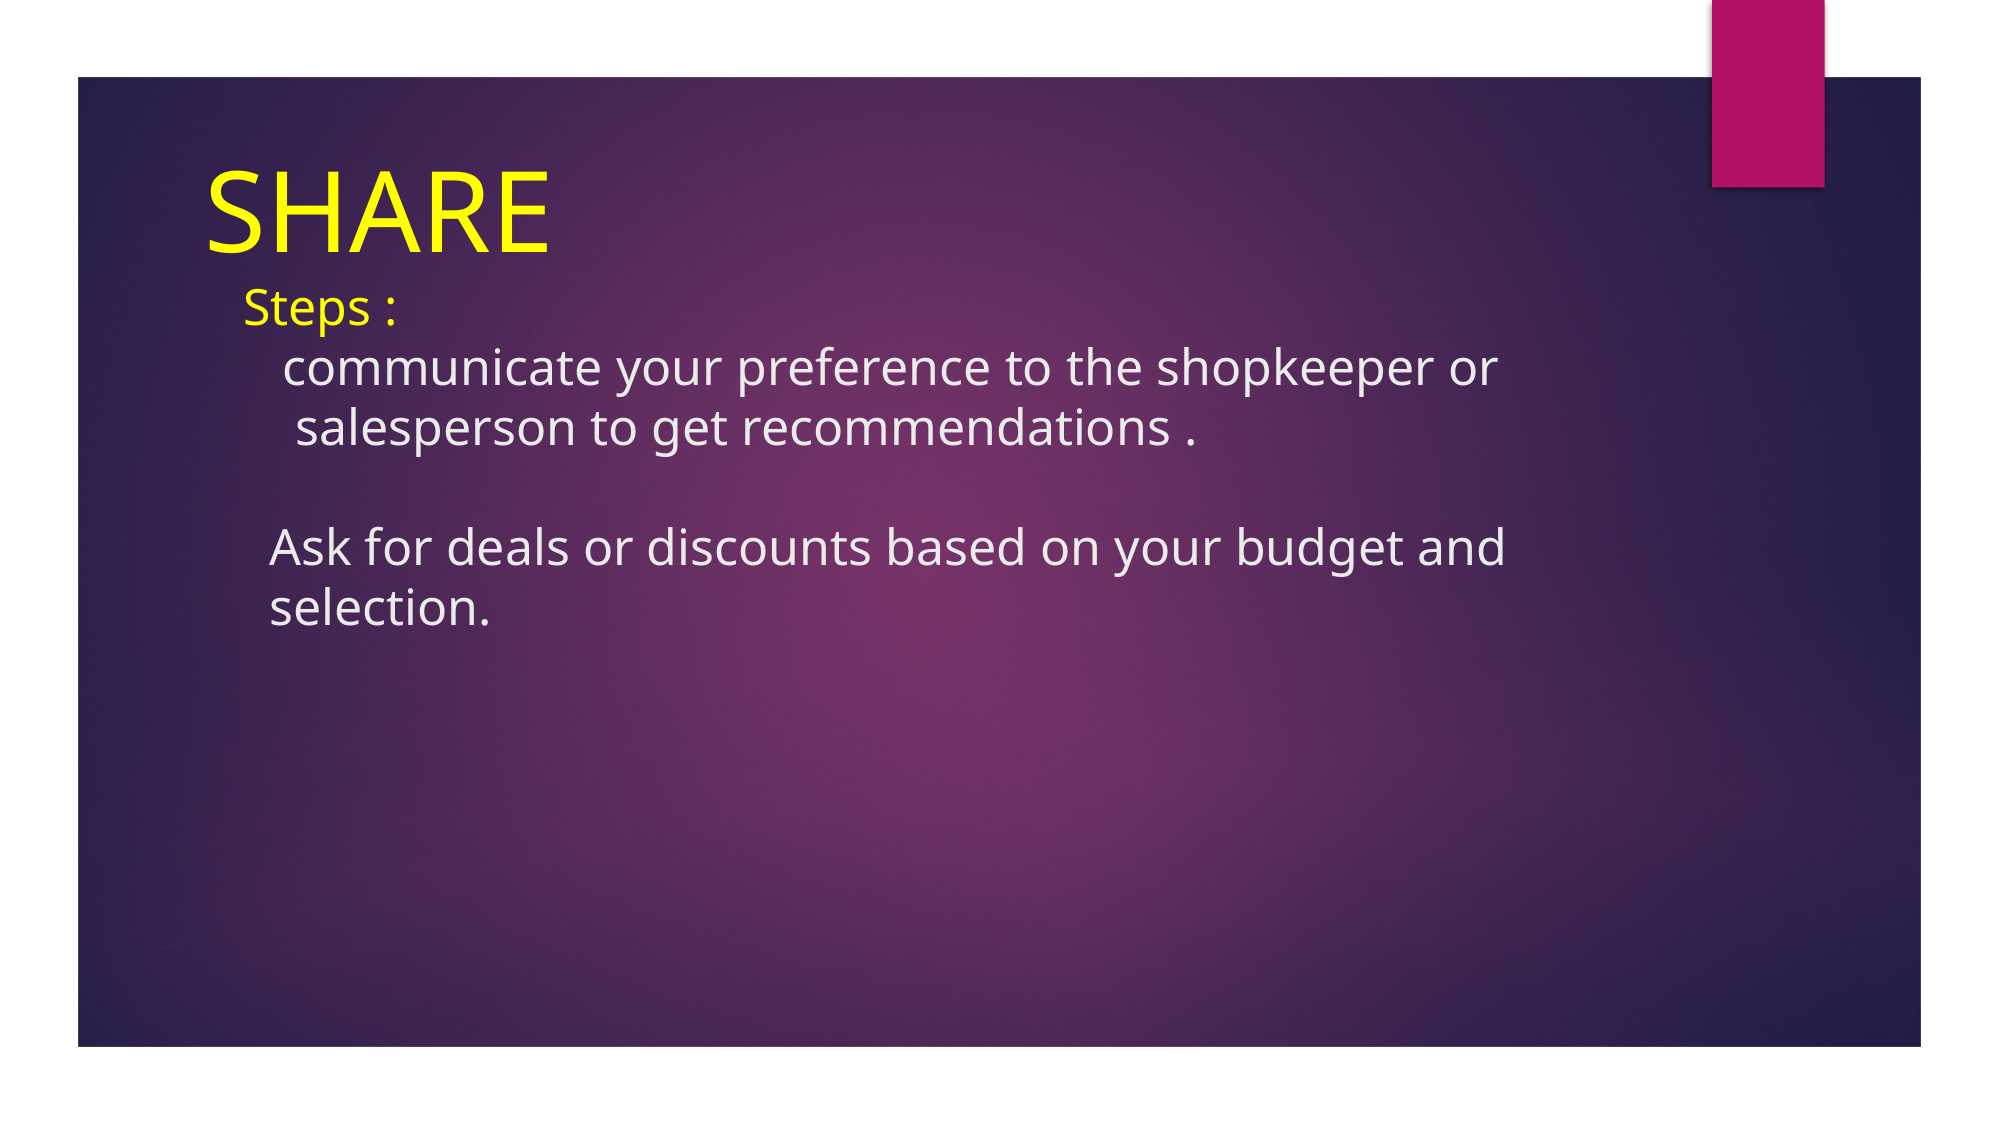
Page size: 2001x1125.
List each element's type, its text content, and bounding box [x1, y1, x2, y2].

title SHARE Steps : communicate your preference to the shopkeeper or salesperson to get recommendations . Ask for deals or discounts based on your budget and selection. [189, 45, 1807, 1125]
